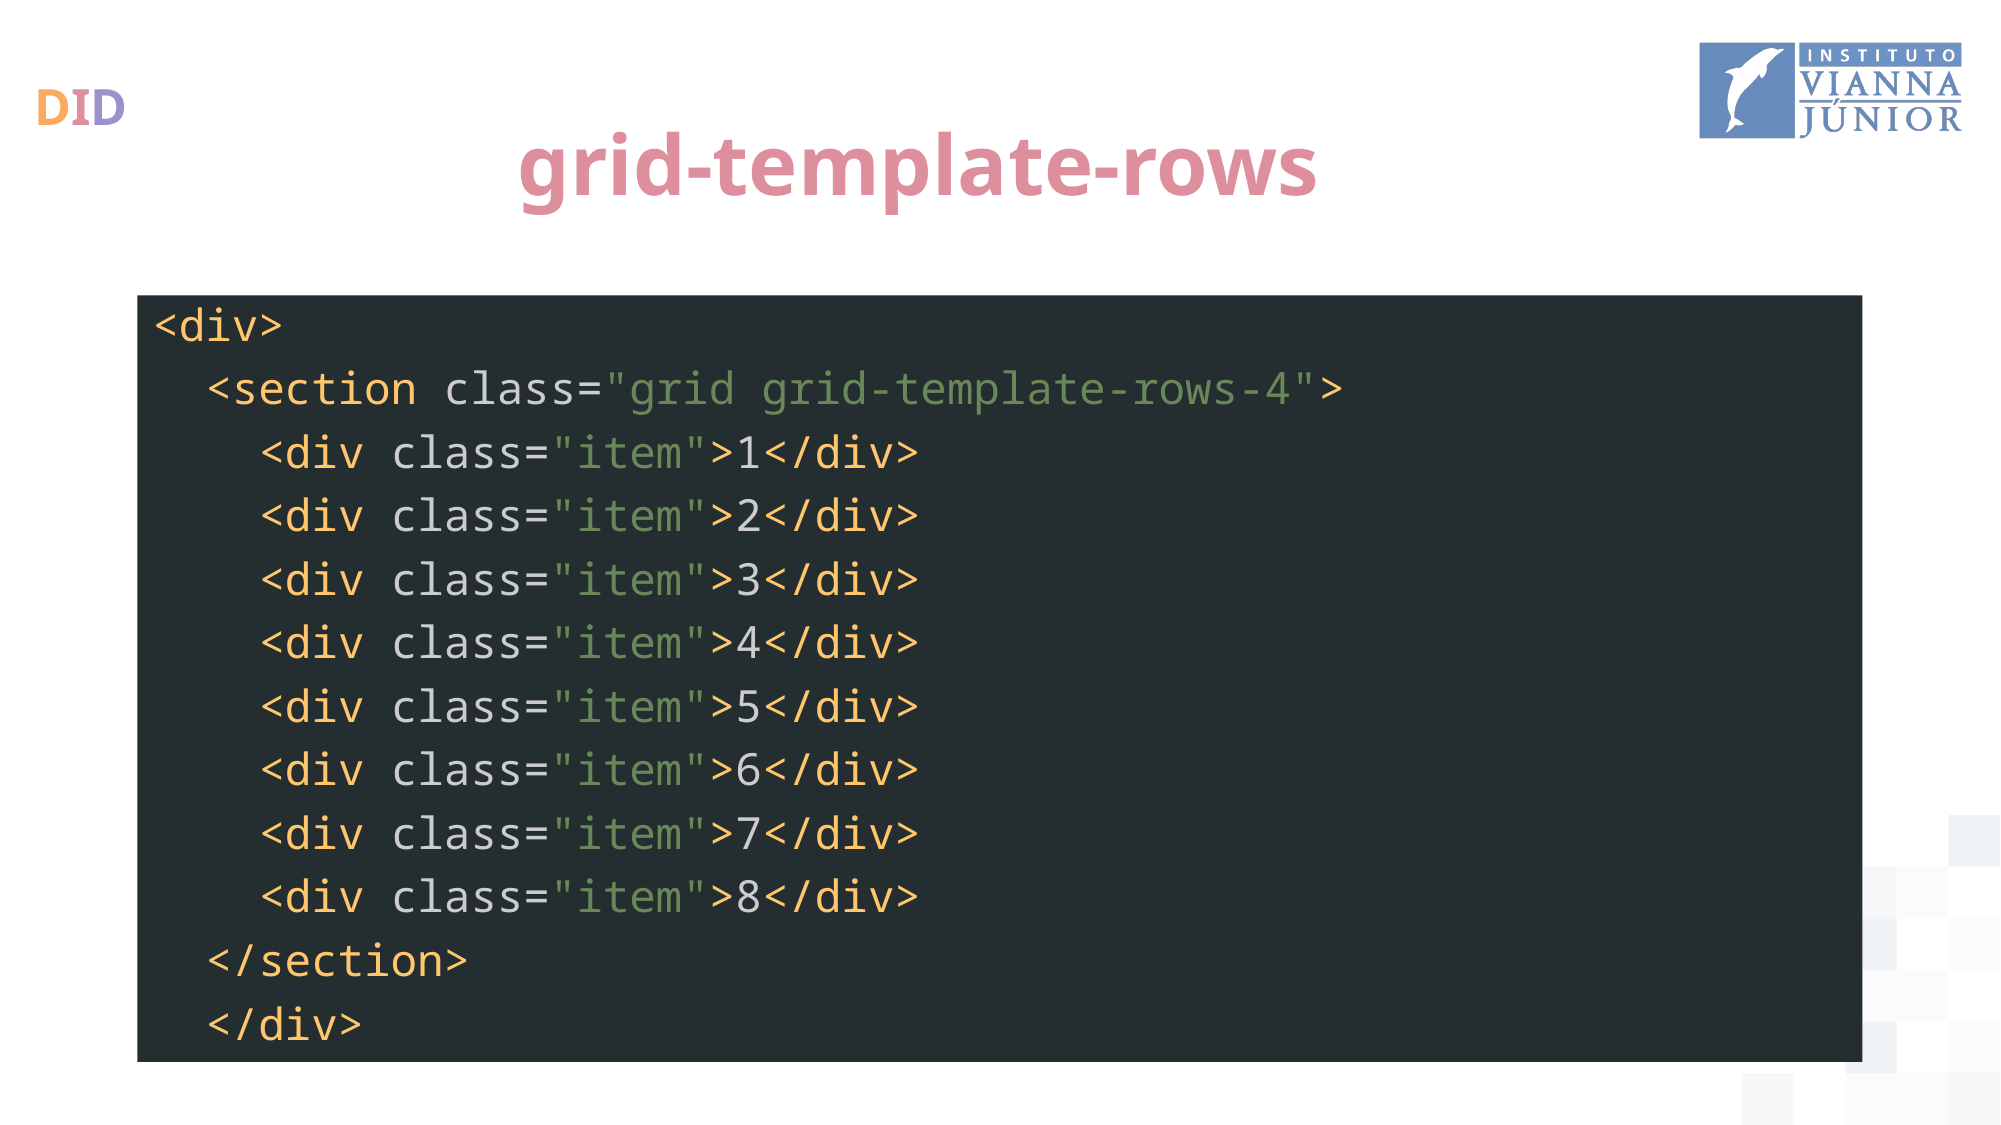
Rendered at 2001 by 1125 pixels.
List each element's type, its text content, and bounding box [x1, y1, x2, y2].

list <div> <section class="grid grid-template-rows-4"> <div class="item">1</div> <div class="item">2</div> <div class="item">3</div> <div class="item">4</div> <div class="item">5</div> <div class="item">6</div> <div class="item">7</div> <div class="item">8</div> </section> </div> [137, 295, 1863, 1062]
picture [1695, 38, 1966, 143]
title grid-template-rows [137, 59, 1700, 278]
